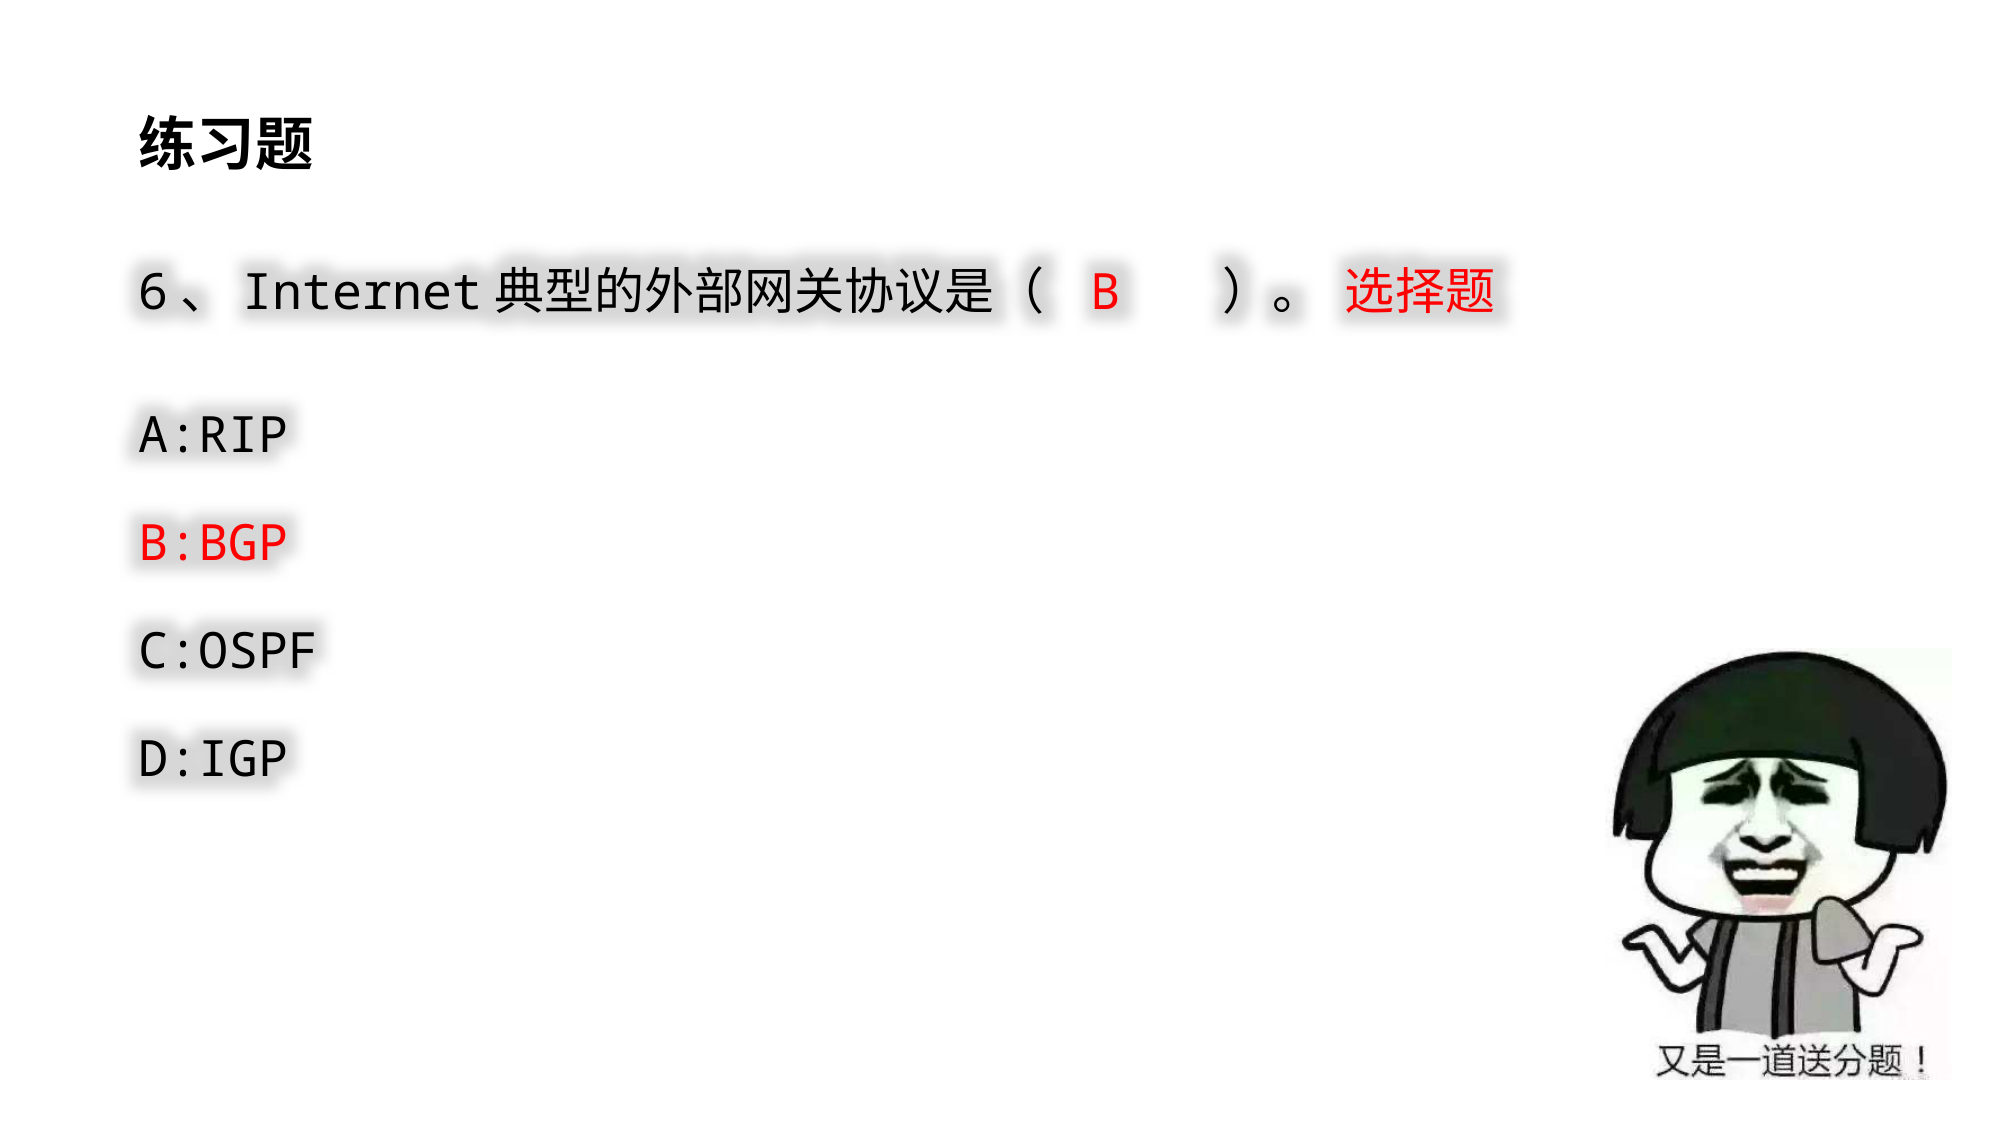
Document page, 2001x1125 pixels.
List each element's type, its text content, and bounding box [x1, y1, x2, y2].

text_box 练习题 [120, 97, 1568, 187]
text_box 6、Internet典型的外部网关协议是（ B ）。 选择题 A:RIP B:BGP C:OSPF D:IGP [120, 219, 1839, 1047]
picture [1604, 648, 1952, 1080]
